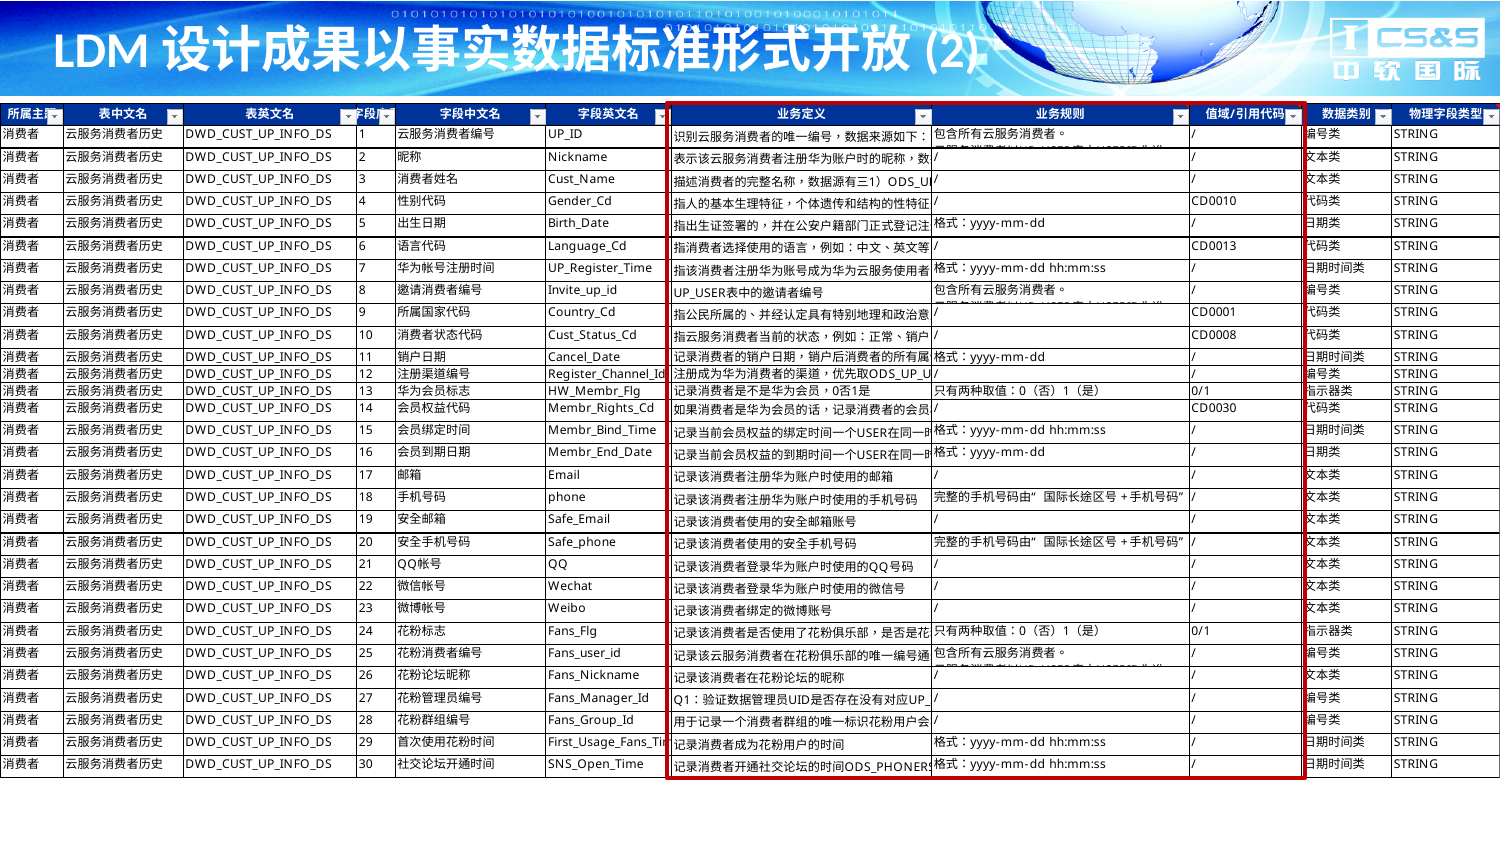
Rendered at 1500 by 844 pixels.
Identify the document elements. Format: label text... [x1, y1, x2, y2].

picture [0, 1, 1500, 96]
title LDM设计成果以事实数据标准形式开放(2) [41, 16, 1279, 79]
picture [0, 102, 1500, 779]
